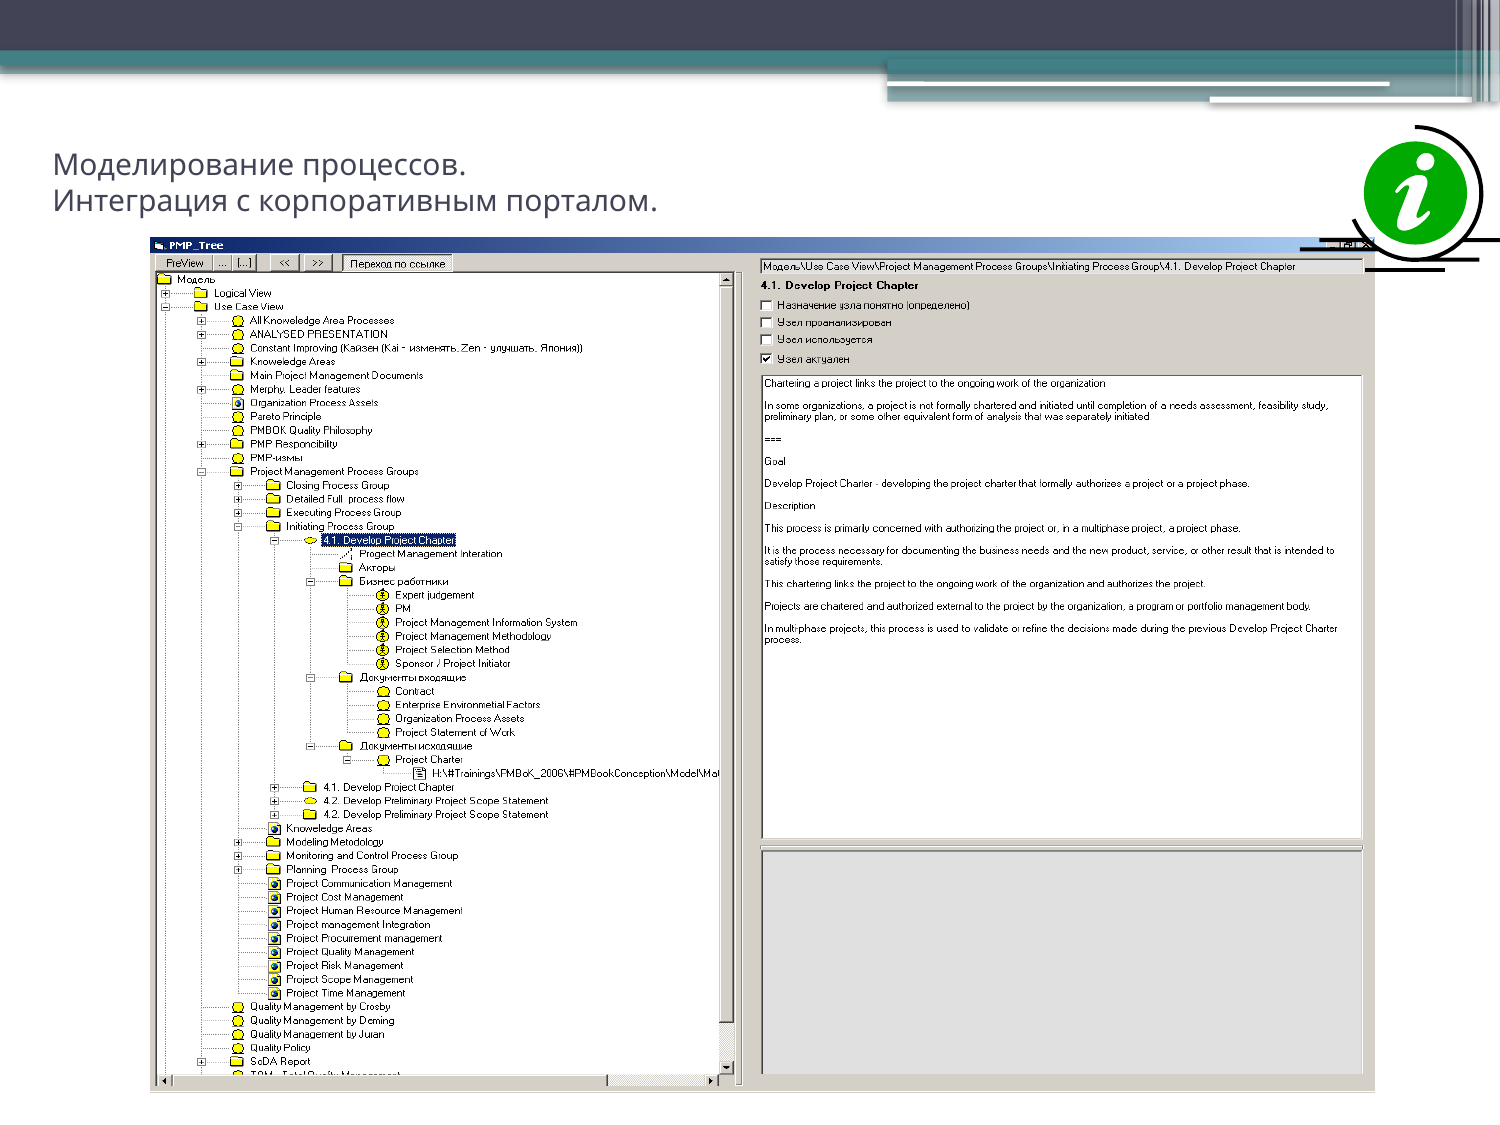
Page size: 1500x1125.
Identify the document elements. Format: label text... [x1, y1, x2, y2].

title Моделирование процессов. Интеграция с корпоративным порталом. [37, 137, 1292, 225]
picture [149, 124, 1500, 1093]
